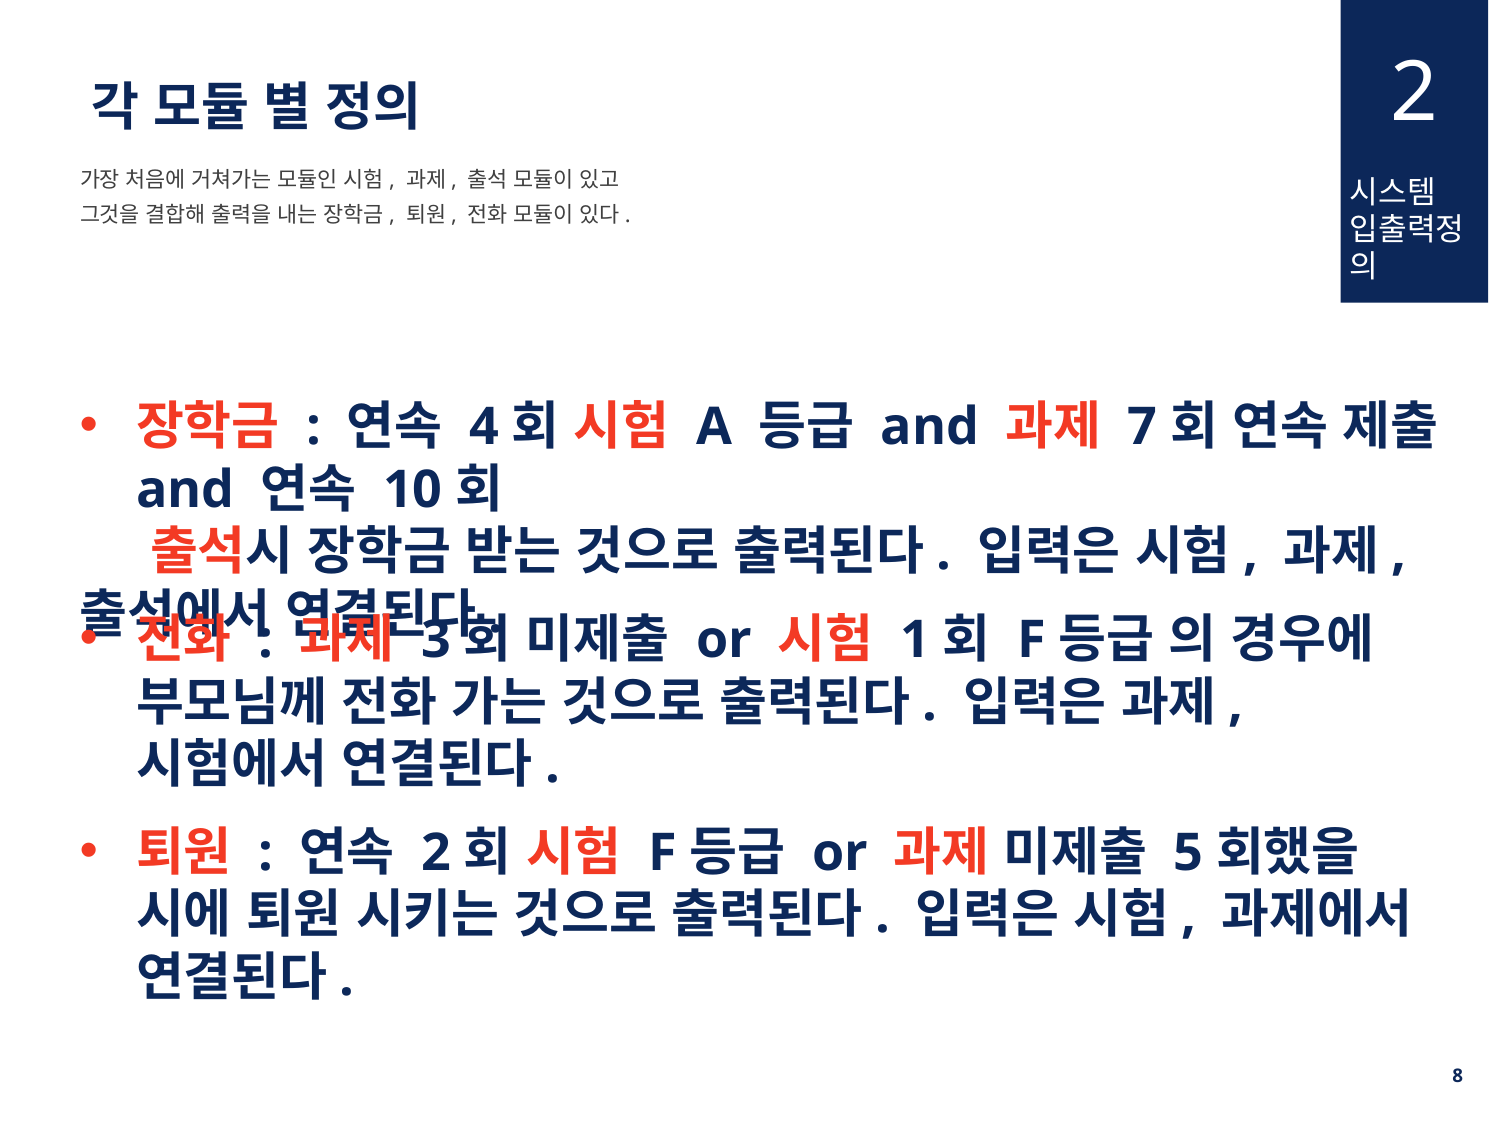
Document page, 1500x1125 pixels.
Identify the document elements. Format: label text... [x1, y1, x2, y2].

text_box [1339, 0, 1490, 164]
slide_number 7 [1128, 1046, 1478, 1107]
text_box 2 [1375, 29, 1483, 145]
text_box 각 모듈 별 정의 [76, 66, 597, 144]
text_box [1339, 292, 1490, 305]
text_box 가장 처음에 거쳐가는 모듈인 시험, 과제, 출석 모듈이 있고 그것을 결합해 출력을 내는 장학금, 퇴원, 전화 모듈이 있다. [65, 148, 680, 235]
text_box 전화 : 과제 3회 미제출 or 시험 1회 F등급 의 경우에 부모님께 전화 가는 것으로 출력된다. 입력은 과제, 시험에서 연결된다. [64, 598, 1459, 801]
text_box 장학금 : 연속 4회 시험 A 등급 and 과제 7회 연속 제출 and 연속 10회 출석시 장학금 받는 것으로 출력된다. 입력은 시험, 과제, 출석에서 연결된다. [64, 385, 1459, 598]
text_box 퇴원 : 연속 2회 시험 F등급 or 과제 미제출 5회했을 시에 퇴원 시키는 것으로 출력된다. 입력은 시험, 과제에서 연결된다. [64, 810, 1436, 1014]
text_box 시스템 입출력정의 [1334, 164, 1495, 292]
